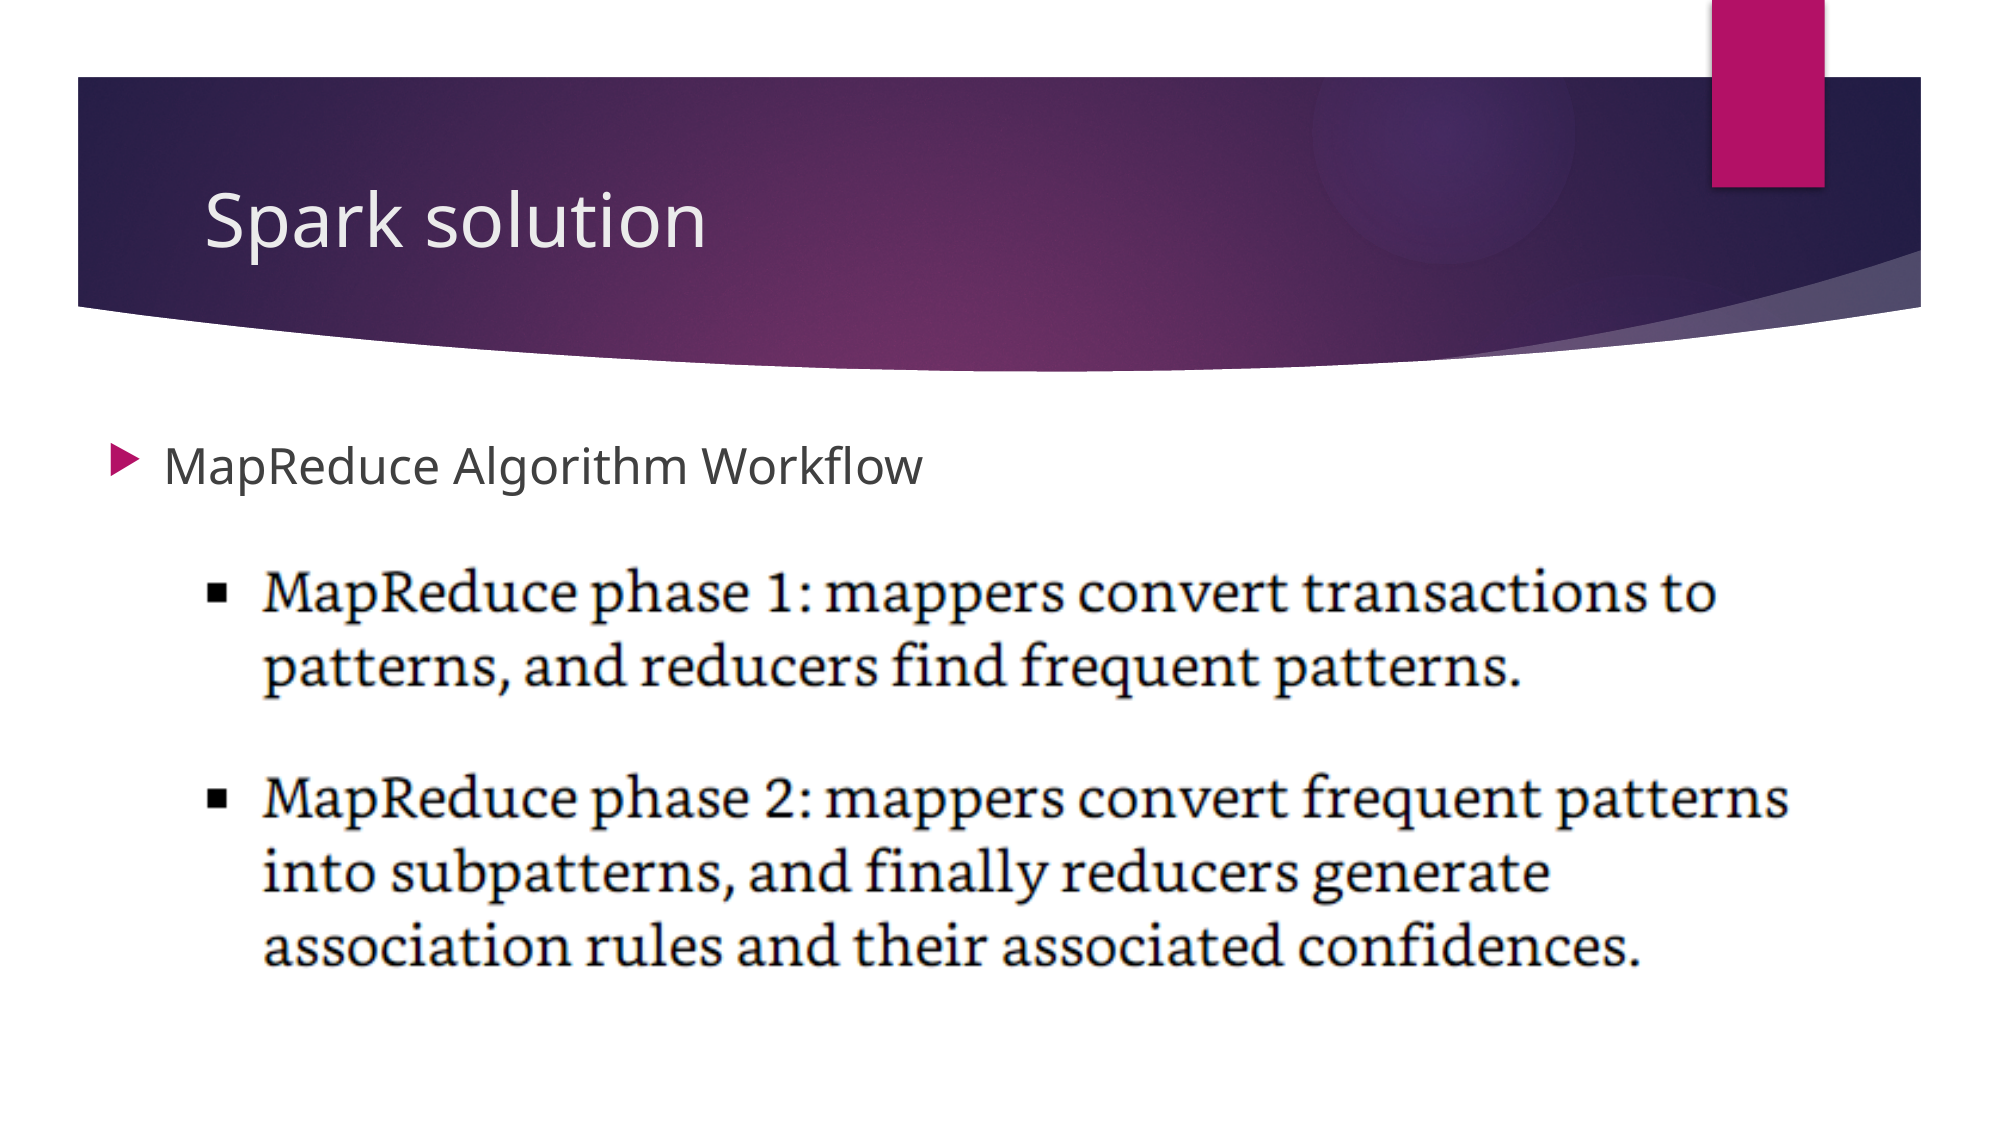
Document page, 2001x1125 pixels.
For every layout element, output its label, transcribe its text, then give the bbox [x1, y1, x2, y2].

list MapReduce Algorithm Workflow [92, 427, 1933, 988]
picture [189, 543, 1814, 1001]
title Spark solution [189, 159, 1627, 276]
